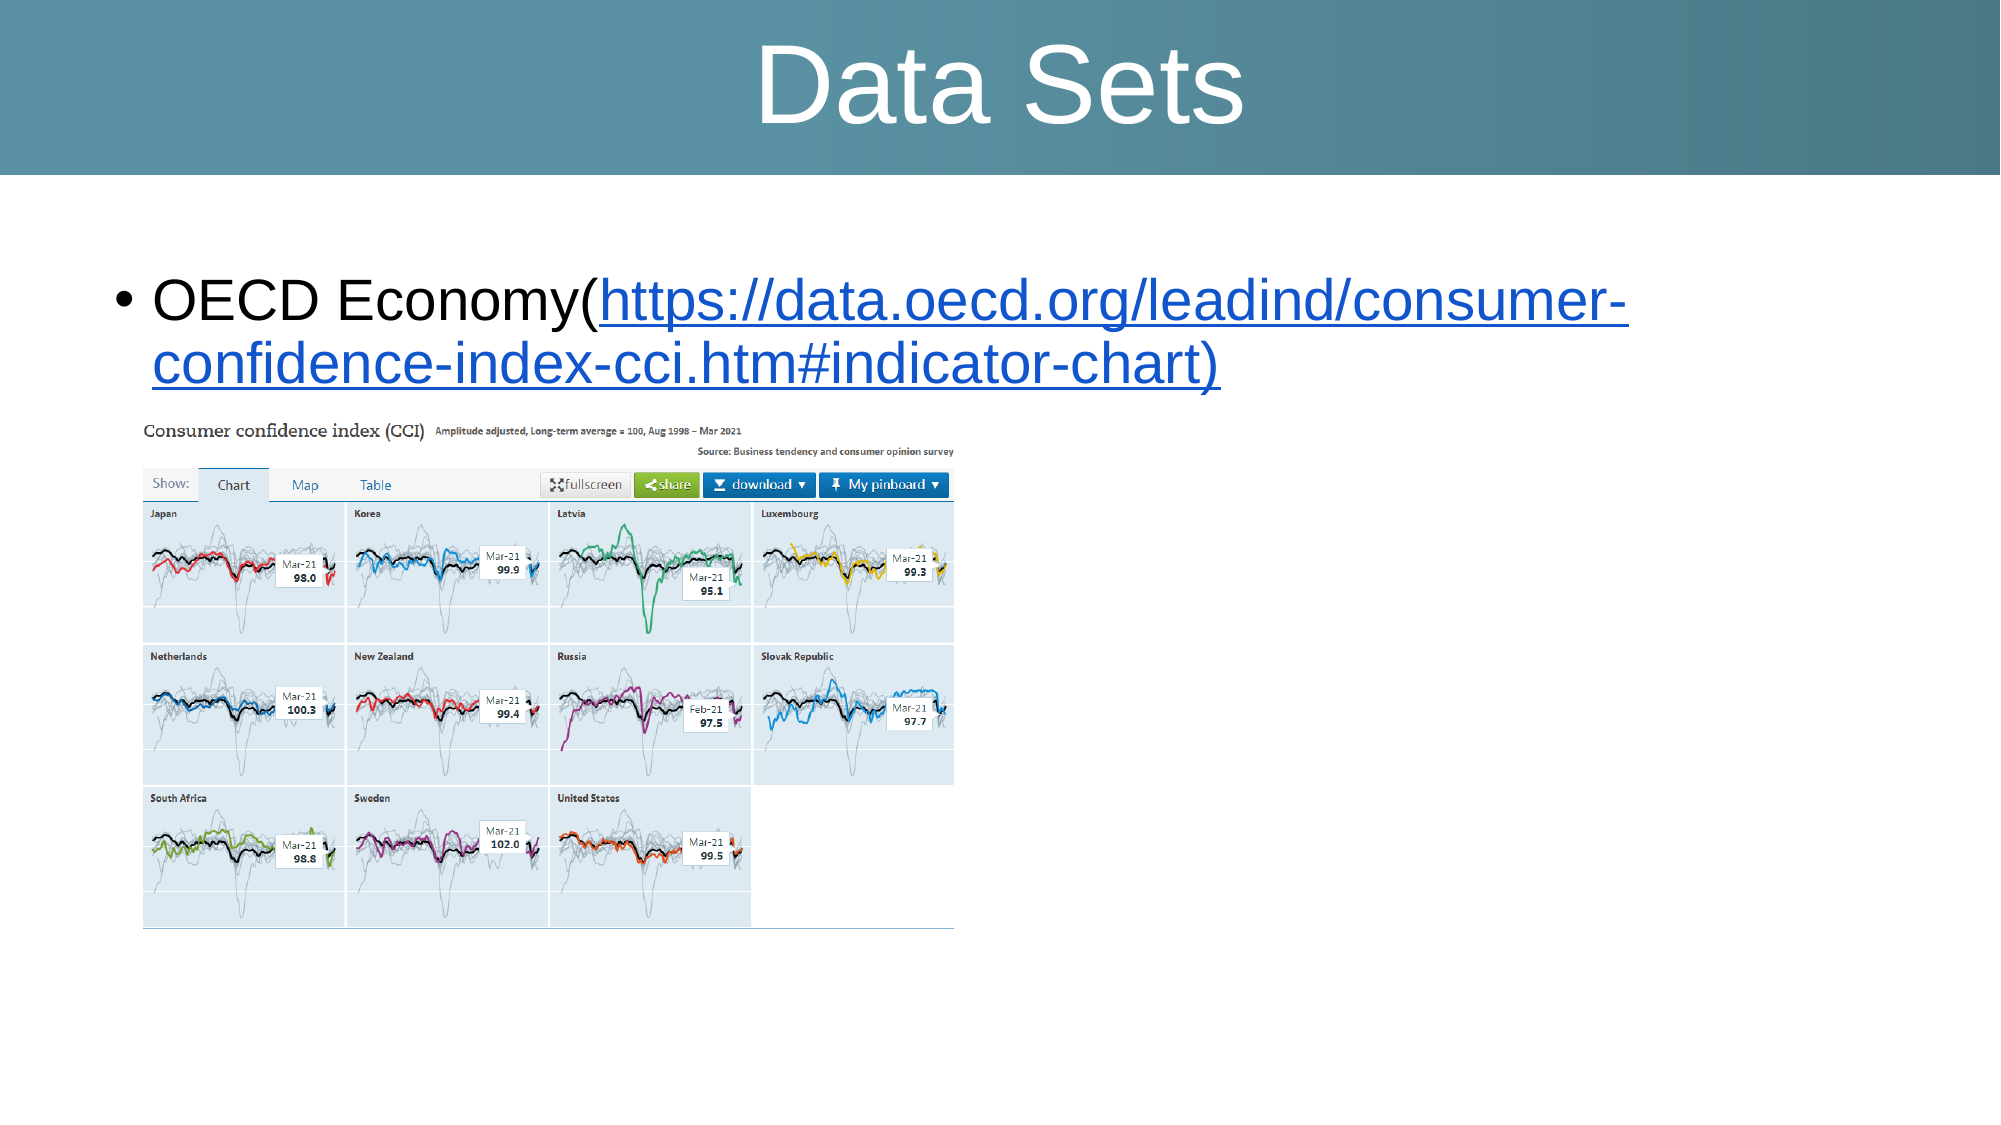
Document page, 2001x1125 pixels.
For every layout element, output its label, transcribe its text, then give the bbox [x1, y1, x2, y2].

list OECD Economy(https://data.oecd.org/leadind/consumer-confidence-index-cci.htm#indicator-chart) [99, 262, 1946, 1083]
picture [141, 416, 954, 929]
list Data Sets [50, 27, 1950, 147]
